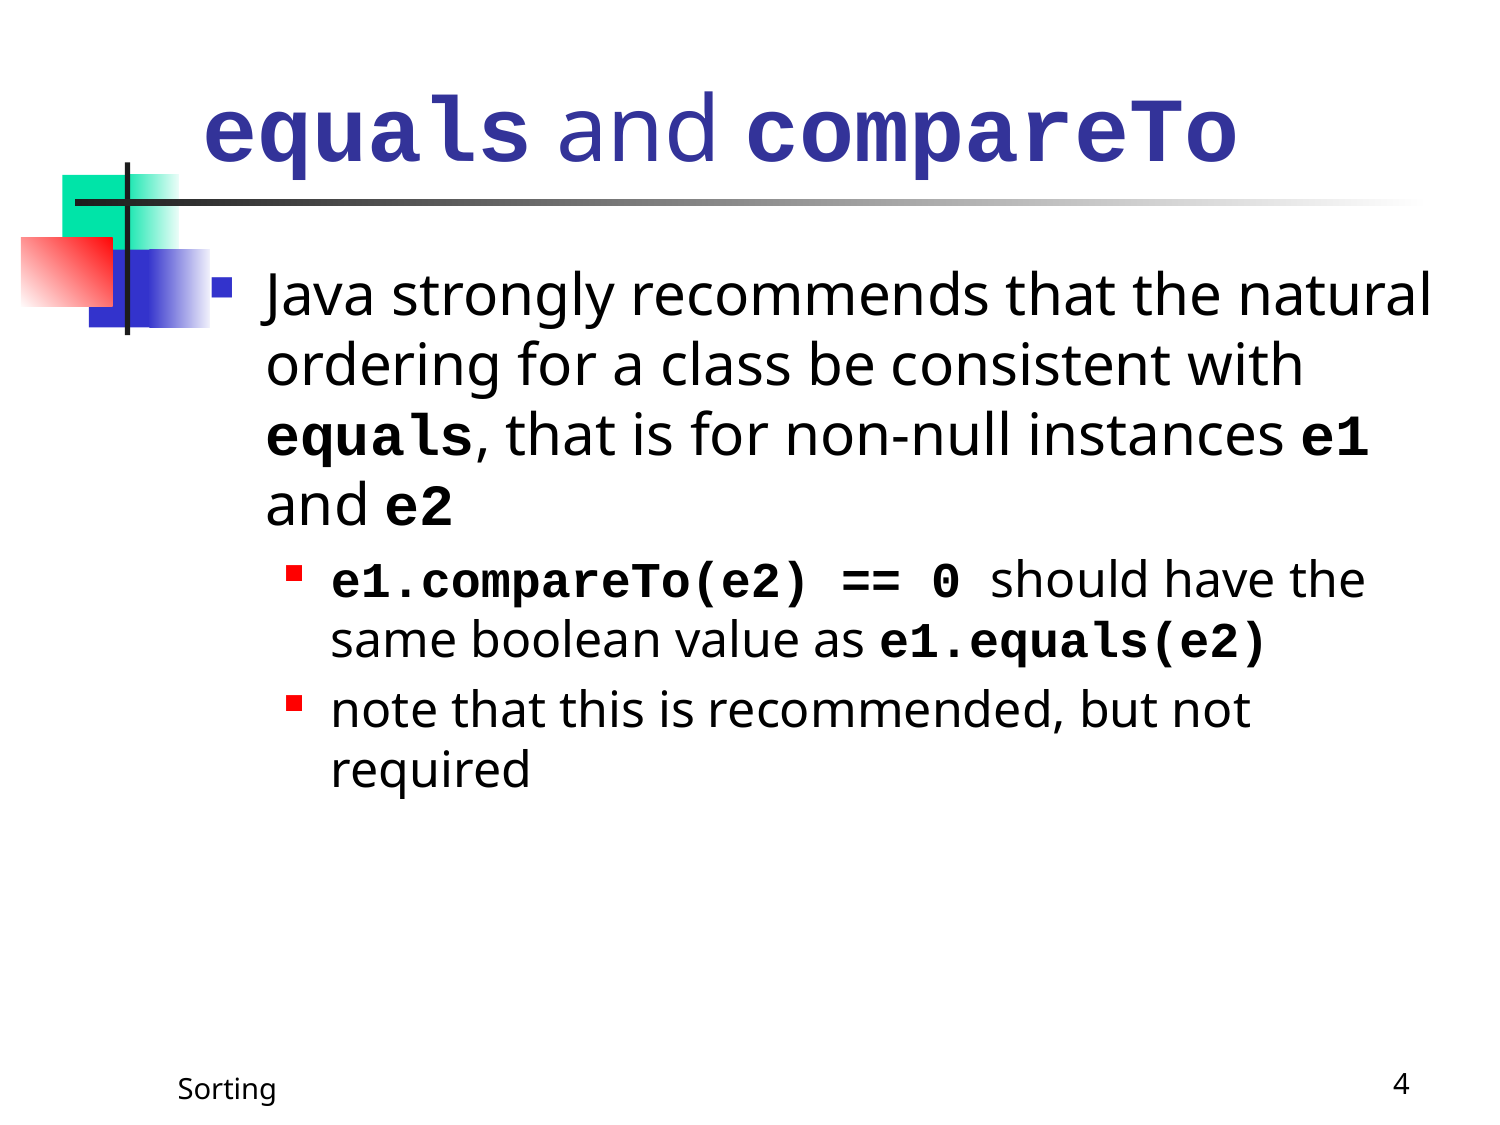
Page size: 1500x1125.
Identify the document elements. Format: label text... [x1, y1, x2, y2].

footer Sorting [162, 1037, 726, 1113]
title equals and compareTo [187, 0, 1467, 188]
list Java strongly recommends that the natural ordering for a class be consistent with equals, that is for non-null instances e1 and e2 e1.compareTo(e2) == 0 should have the same boolean value as e1.equals(e2) note that this is recommended, but not required [193, 249, 1470, 1007]
slide_number 4 [1112, 1037, 1426, 1113]
